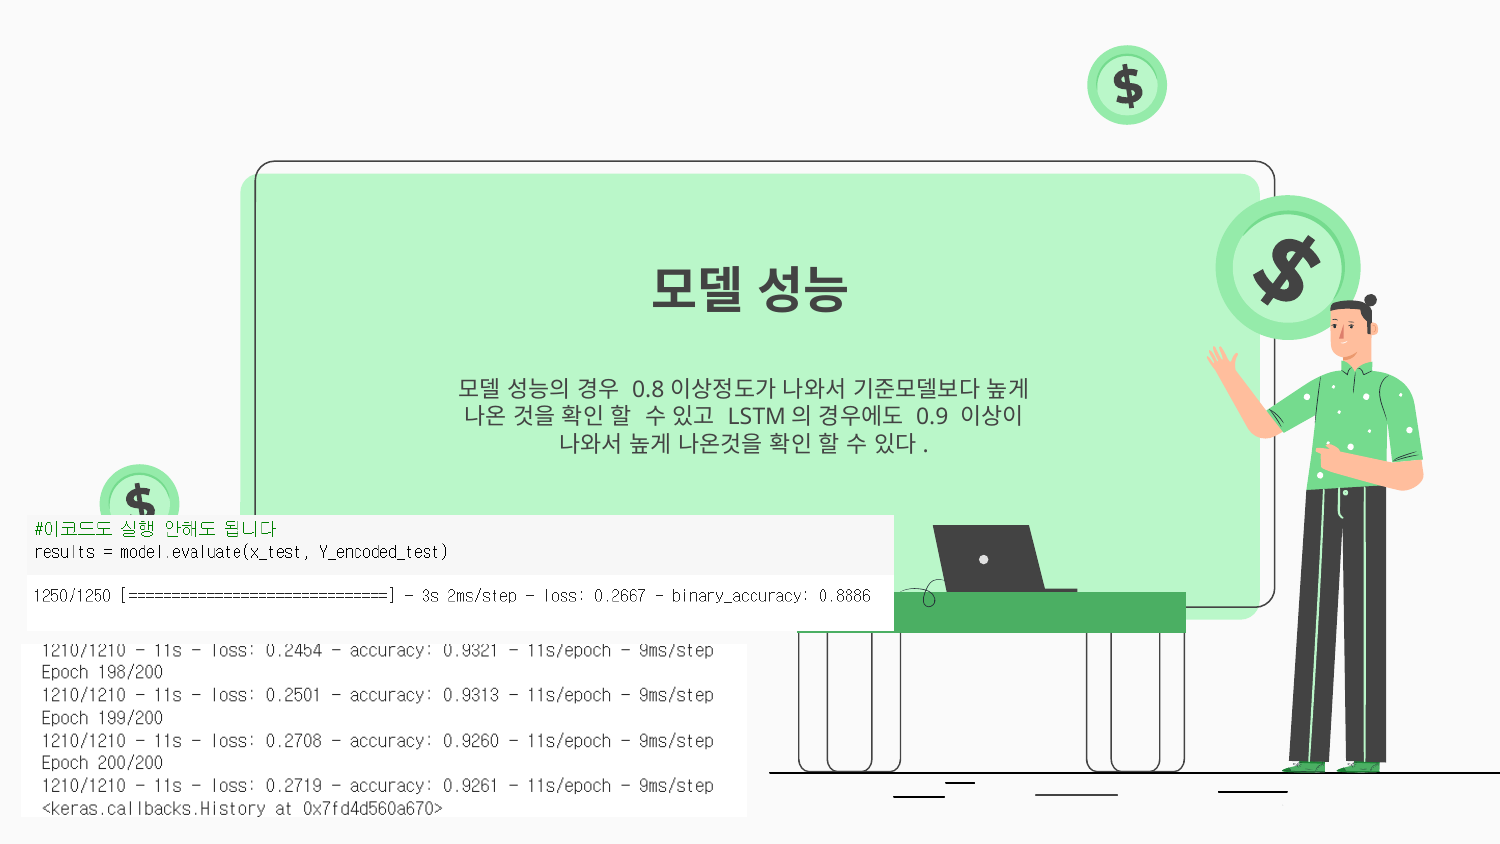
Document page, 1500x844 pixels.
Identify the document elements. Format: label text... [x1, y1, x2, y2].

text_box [1084, 44, 1171, 126]
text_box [96, 463, 183, 514]
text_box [796, 524, 1187, 770]
subtitle 모델 성능의 경우 0.8이상정도가 나와서 기준모델보다 높게 나온 것을 확인 할 수 있고 LSTM의 경우에도 0.9 이상이 나와서 높게 나온것을 확인 할 수 있다. [420, 359, 1080, 523]
picture [21, 644, 748, 817]
title 모델 성능 [367, 270, 1133, 334]
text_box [1205, 194, 1371, 293]
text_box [769, 772, 1500, 798]
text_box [1205, 293, 1425, 773]
picture [26, 515, 894, 632]
